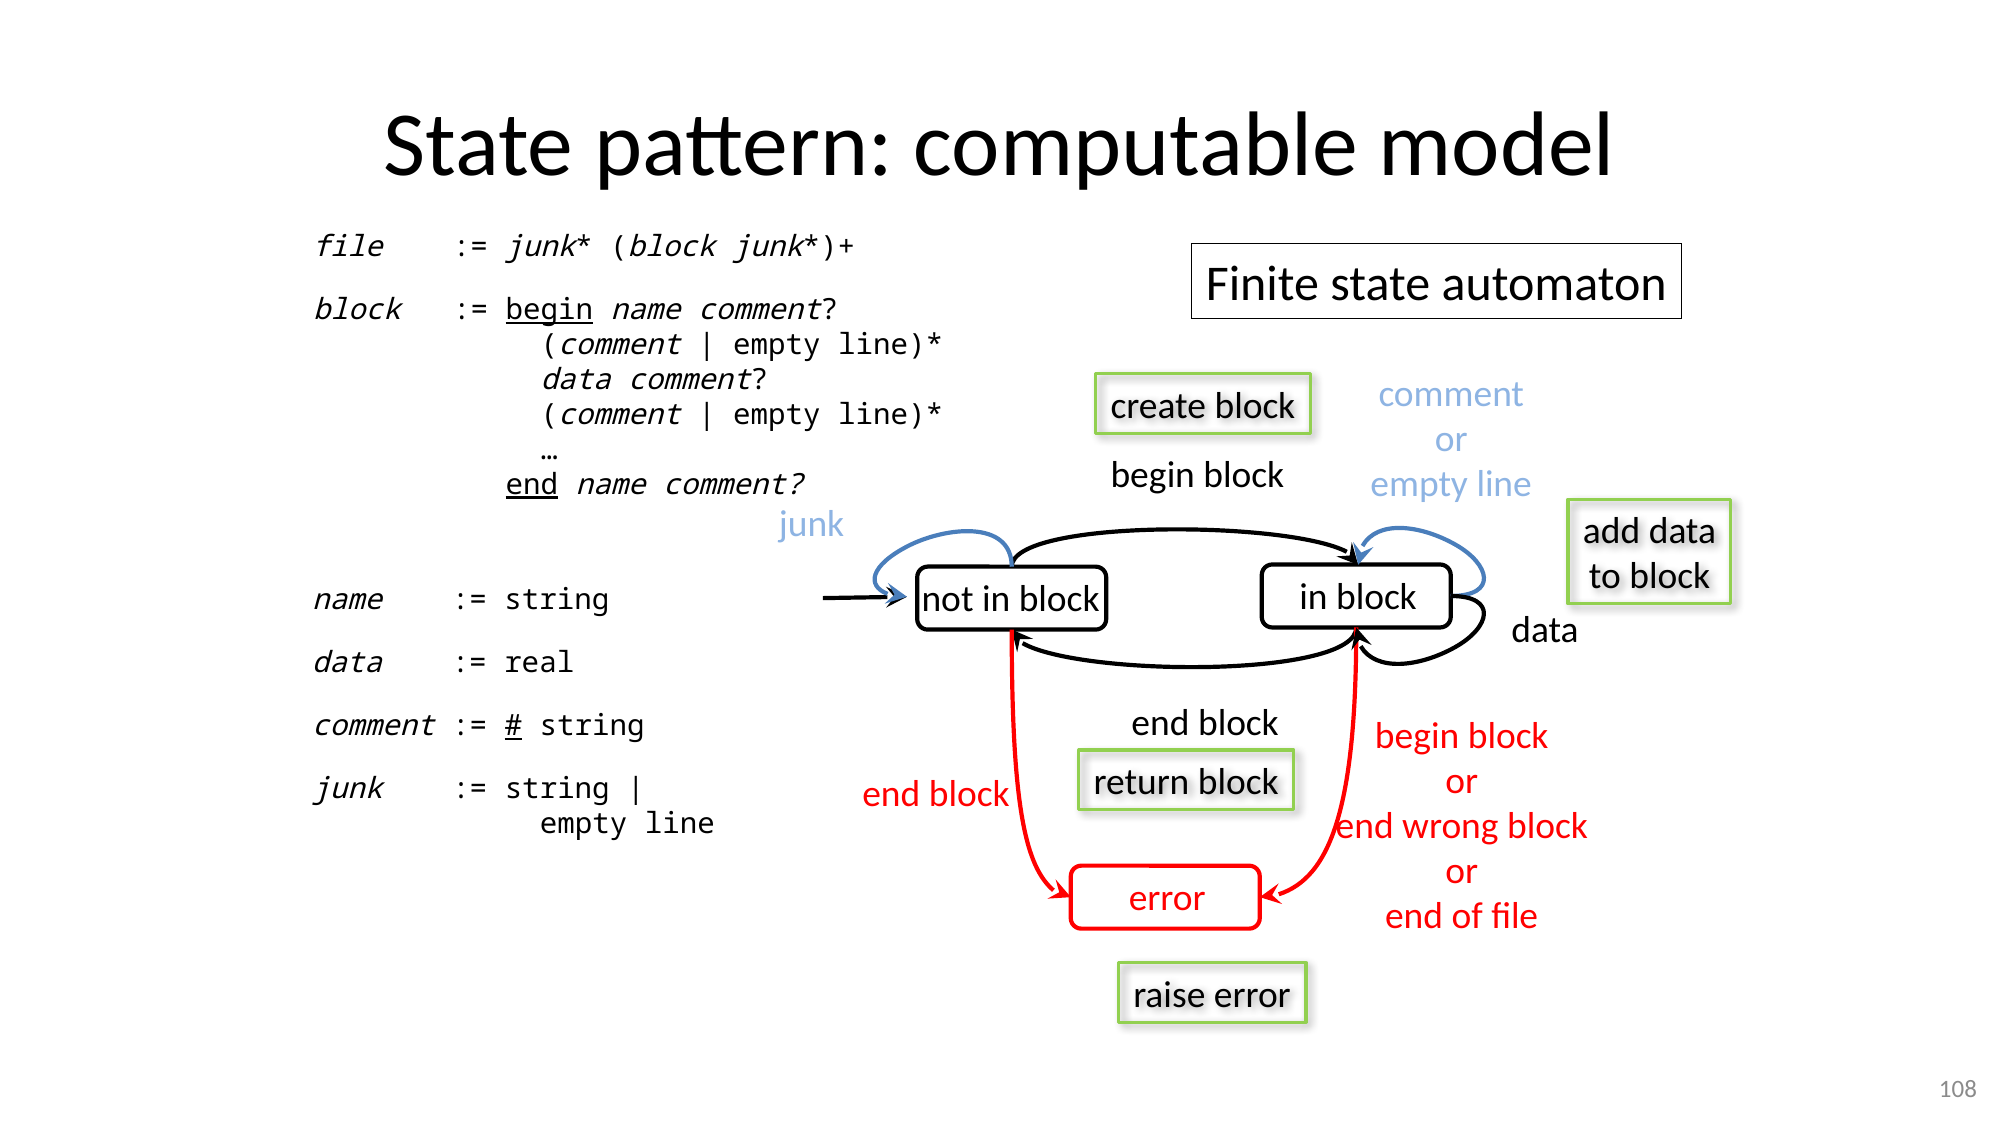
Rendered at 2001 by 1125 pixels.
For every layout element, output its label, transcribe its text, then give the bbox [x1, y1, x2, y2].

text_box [1344, 595, 1595, 659]
text_box file := junk* (block junk*)+ [297, 219, 871, 270]
text_box data := real [297, 635, 590, 686]
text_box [1346, 361, 1549, 594]
text_box block := begin name comment? (comment | empty line)* data comment? (comment | empty line)* … end name comment? [298, 282, 958, 508]
text_box name := string [297, 572, 625, 623]
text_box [999, 442, 1341, 625]
text_box create block [1095, 373, 1311, 434]
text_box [1259, 627, 1605, 947]
text_box add data to block [1567, 499, 1731, 604]
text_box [763, 491, 1001, 598]
text_box junk := string | empty line [297, 761, 730, 847]
slide_number 108 [1525, 1057, 1993, 1118]
text_box comment := # string [297, 698, 660, 749]
title State pattern: computable model [99, 45, 1900, 233]
text_box raise error [1118, 962, 1307, 1023]
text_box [846, 629, 1255, 929]
text_box Finite state automaton [1191, 243, 1682, 319]
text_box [822, 606, 994, 630]
